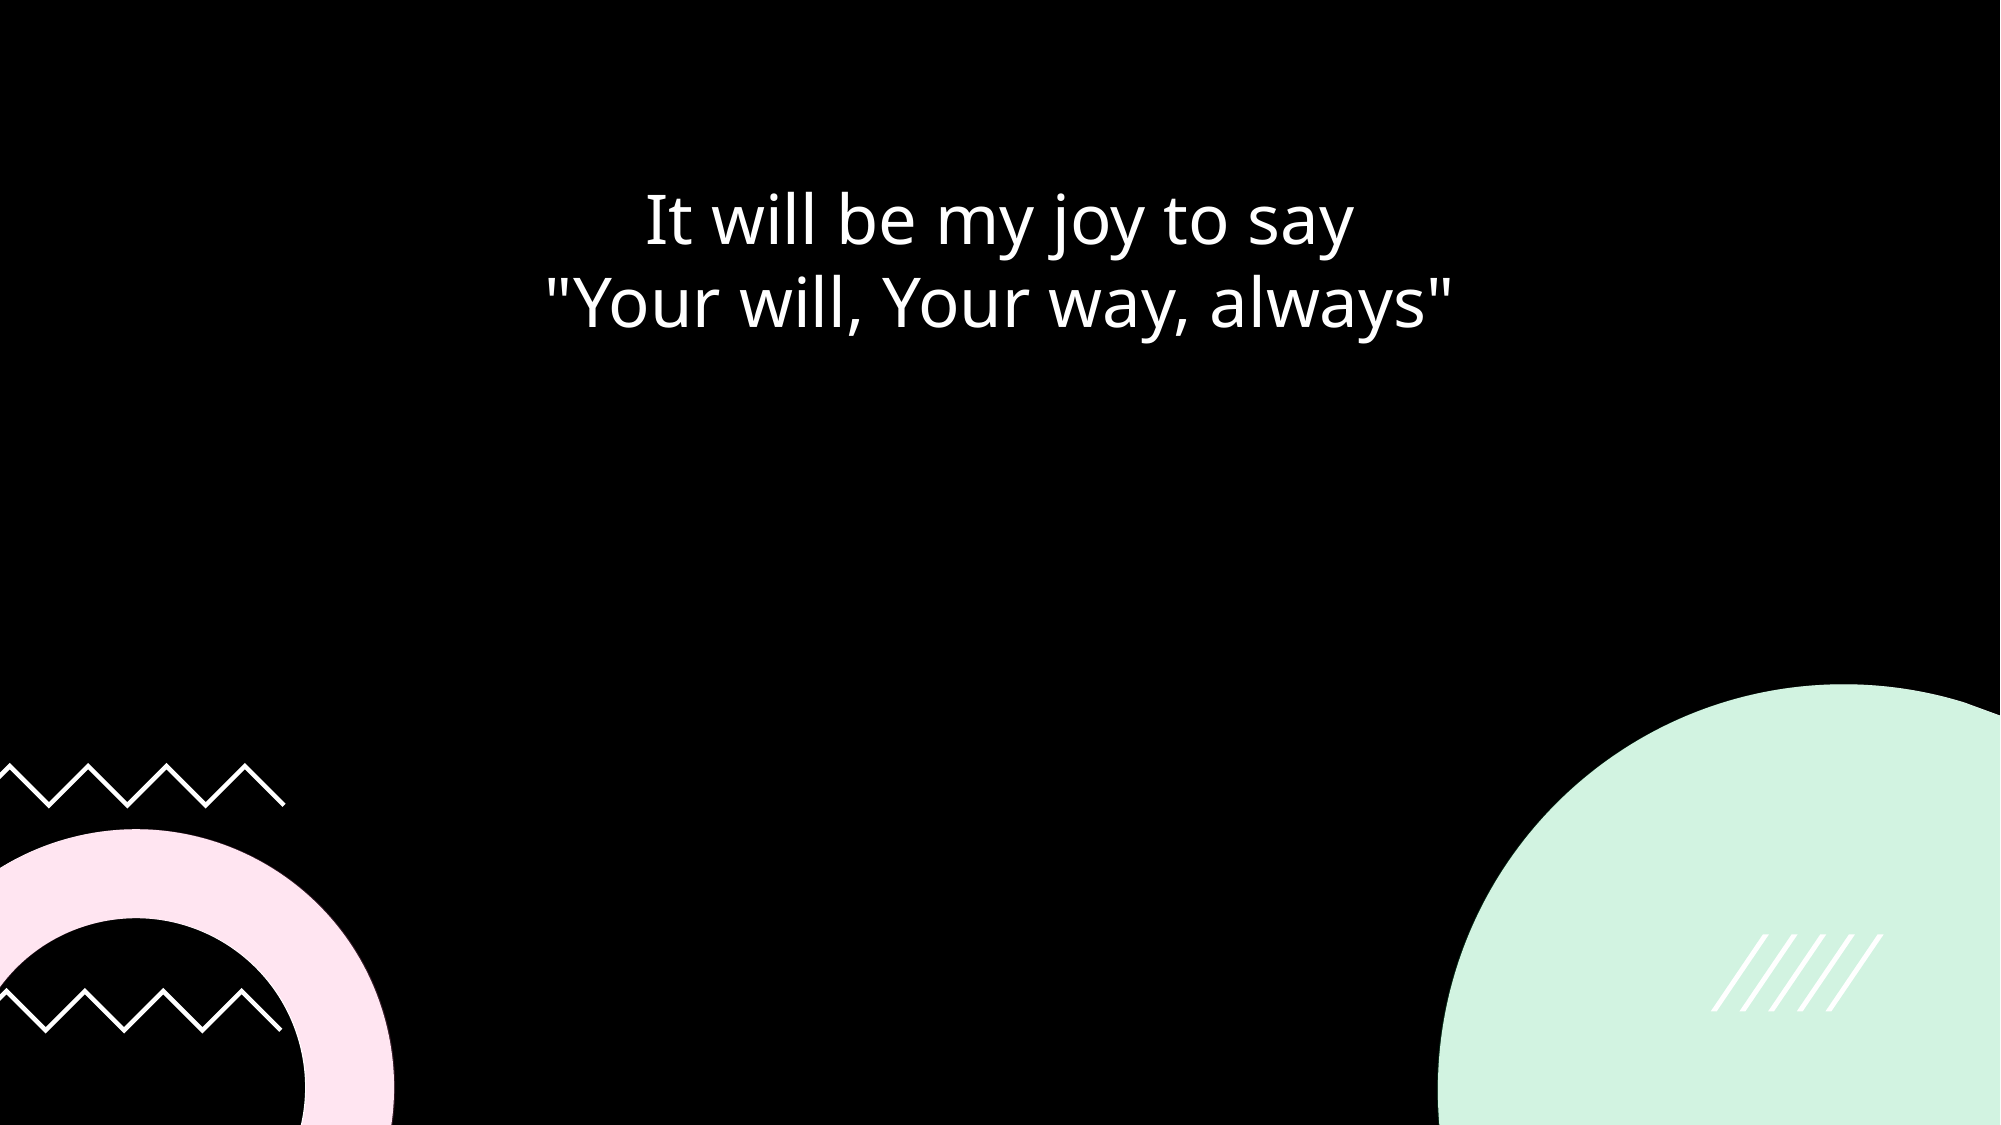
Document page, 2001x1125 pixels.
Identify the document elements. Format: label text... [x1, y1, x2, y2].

text_box It will be my joy to say "Your will, Your way, always" [99, 168, 1900, 596]
